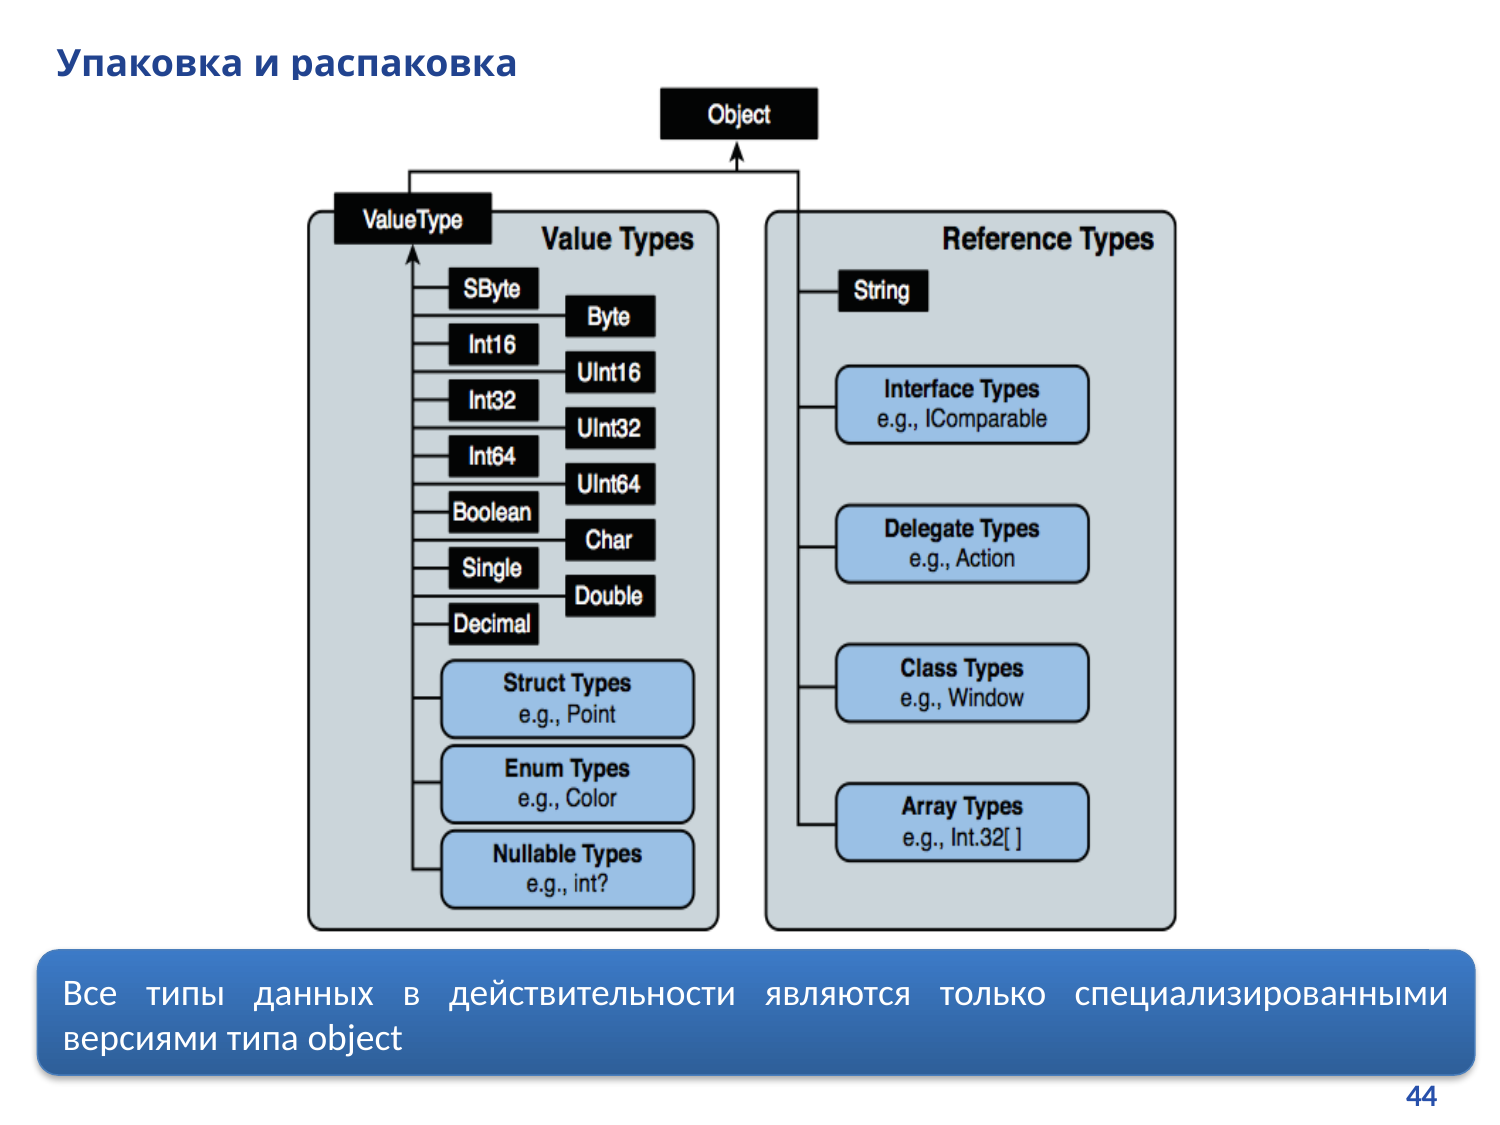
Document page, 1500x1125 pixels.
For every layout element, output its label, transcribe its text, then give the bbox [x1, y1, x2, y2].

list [262, 79, 1251, 938]
title Упаковка и распаковка [36, 29, 1469, 90]
text_box Все типы данных в действительности являются только специализированными версиями типа object [36, 949, 1476, 1076]
